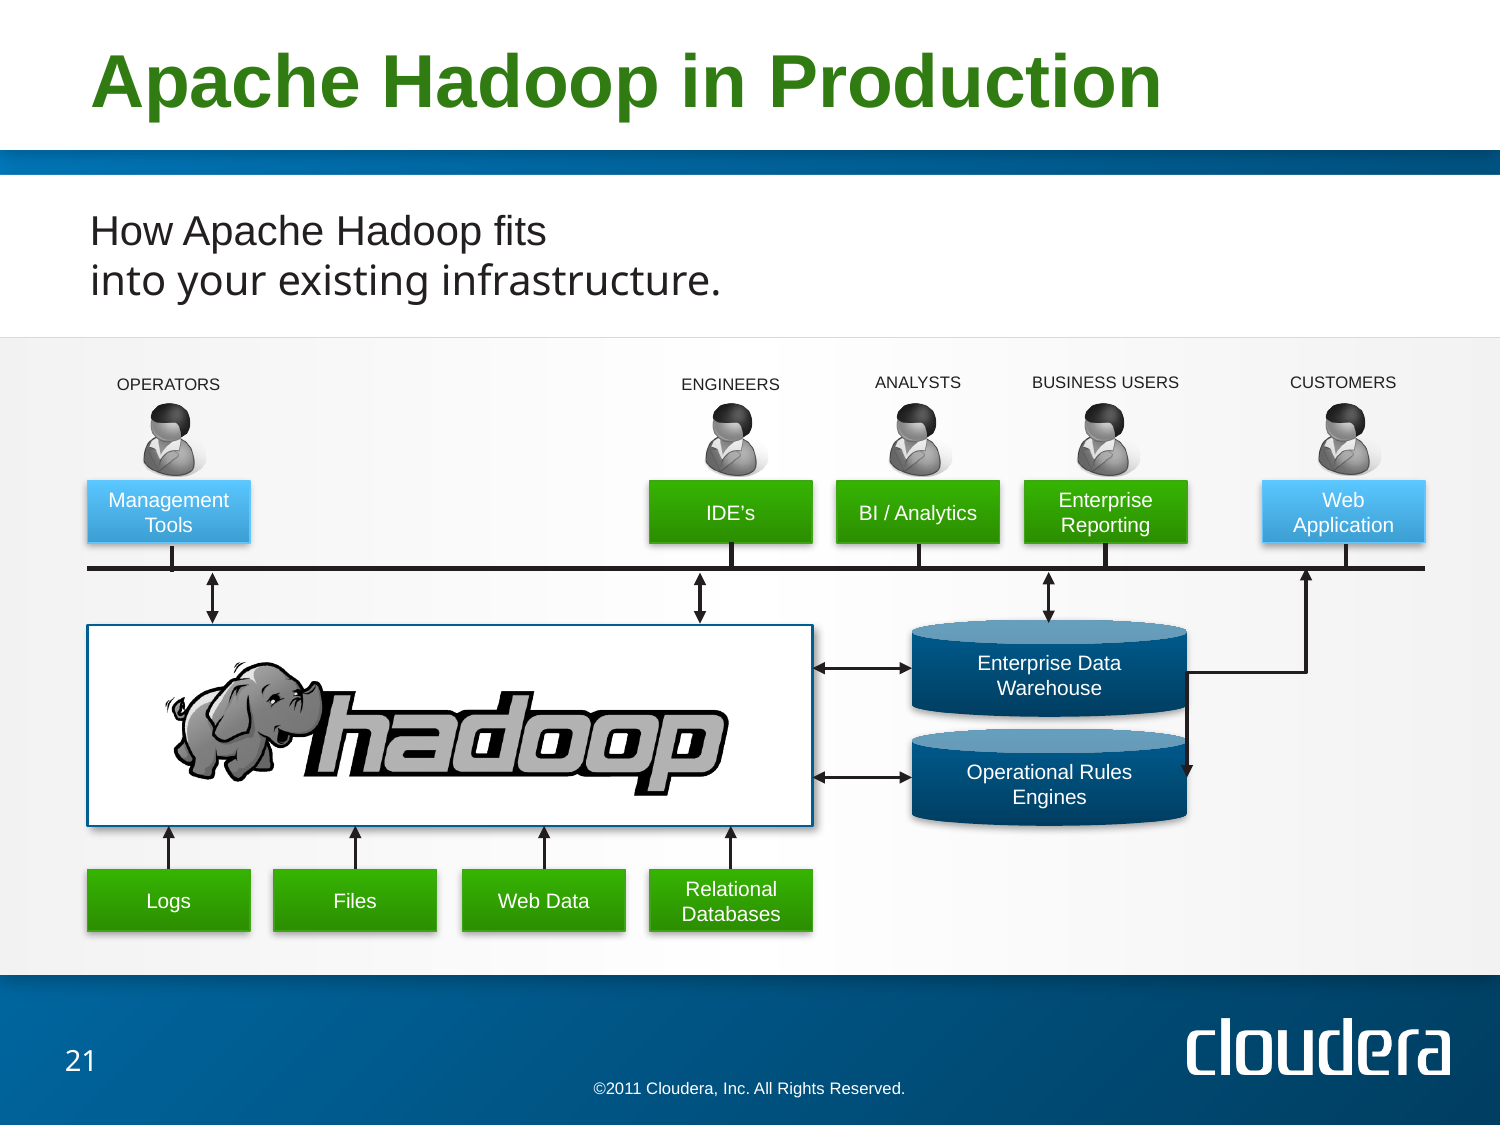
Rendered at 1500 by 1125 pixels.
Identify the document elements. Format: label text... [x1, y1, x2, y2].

text_box Operational Rules Engines [912, 728, 1188, 826]
picture [1187, 1018, 1450, 1075]
text_box ENGINEERS [649, 366, 812, 402]
text_box Management Tools [87, 480, 251, 544]
picture [877, 399, 960, 482]
footer ©2011 Cloudera, Inc. All Rights Reserved. [512, 1062, 988, 1113]
picture [1305, 399, 1388, 482]
picture [692, 399, 775, 482]
text_box Enterprise Data Warehouse [912, 619, 1136, 717]
title Apache Hadoop in Production [75, 24, 1425, 130]
text_box BI / Analytics [836, 480, 1000, 544]
picture [1064, 399, 1147, 482]
text_box CUSTOMERS [1262, 364, 1425, 399]
text_box Files [273, 869, 437, 932]
picture [130, 399, 213, 482]
text_box IDE’s [649, 480, 813, 544]
text_box Logs [87, 869, 251, 932]
text_box Enterprise Reporting [1024, 480, 1188, 544]
picture [162, 655, 733, 801]
text_box [85, 623, 815, 828]
text_box ANALYSTS [836, 364, 1000, 399]
text_box Web Data [462, 869, 626, 932]
text_box Relational Databases [649, 869, 813, 932]
text_box [0, 343, 1500, 977]
text_box BUSINESS USERS [1005, 364, 1206, 399]
text_box OPERATORS [87, 366, 250, 402]
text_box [1141, 612, 1352, 733]
text_box Web Application [1262, 480, 1426, 543]
slide_number 21 [50, 1031, 400, 1092]
text_box How Apache Hadoop fits into your existing infrastructure. [75, 196, 1088, 312]
